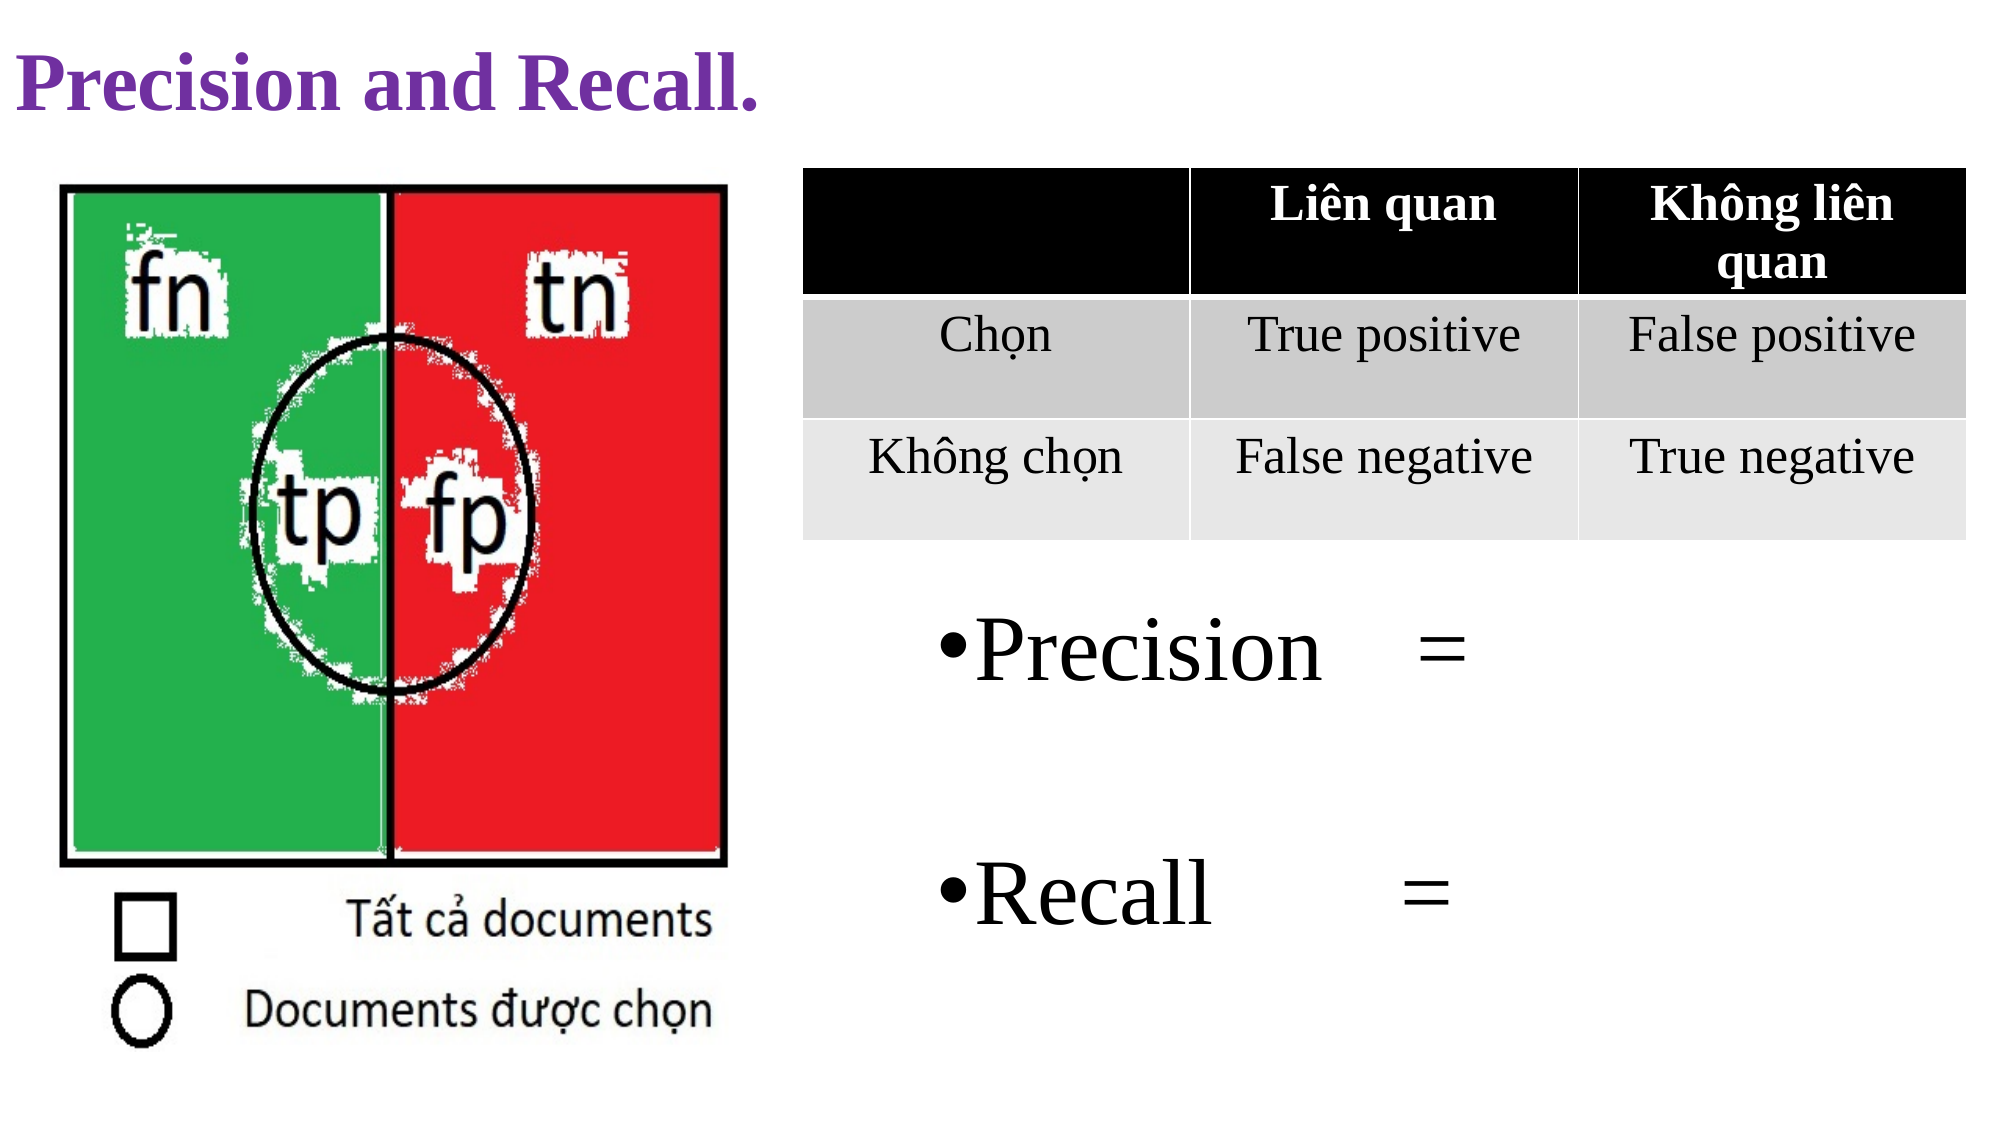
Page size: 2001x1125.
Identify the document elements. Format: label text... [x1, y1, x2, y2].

table_header Không liên quan [1579, 168, 1966, 294]
table_cell True negative [1579, 420, 1966, 540]
text_box Precision and Recall. [0, 0, 2000, 168]
table_cell Chọn [803, 300, 1189, 418]
picture [52, 167, 750, 1053]
table_cell True positive [1191, 300, 1578, 418]
table_header [803, 168, 1189, 294]
table_cell Không chọn [803, 420, 1189, 540]
table_header Liên quan [1191, 168, 1578, 294]
table_cell False positive [1579, 300, 1966, 418]
table_cell False negative [1191, 420, 1578, 540]
